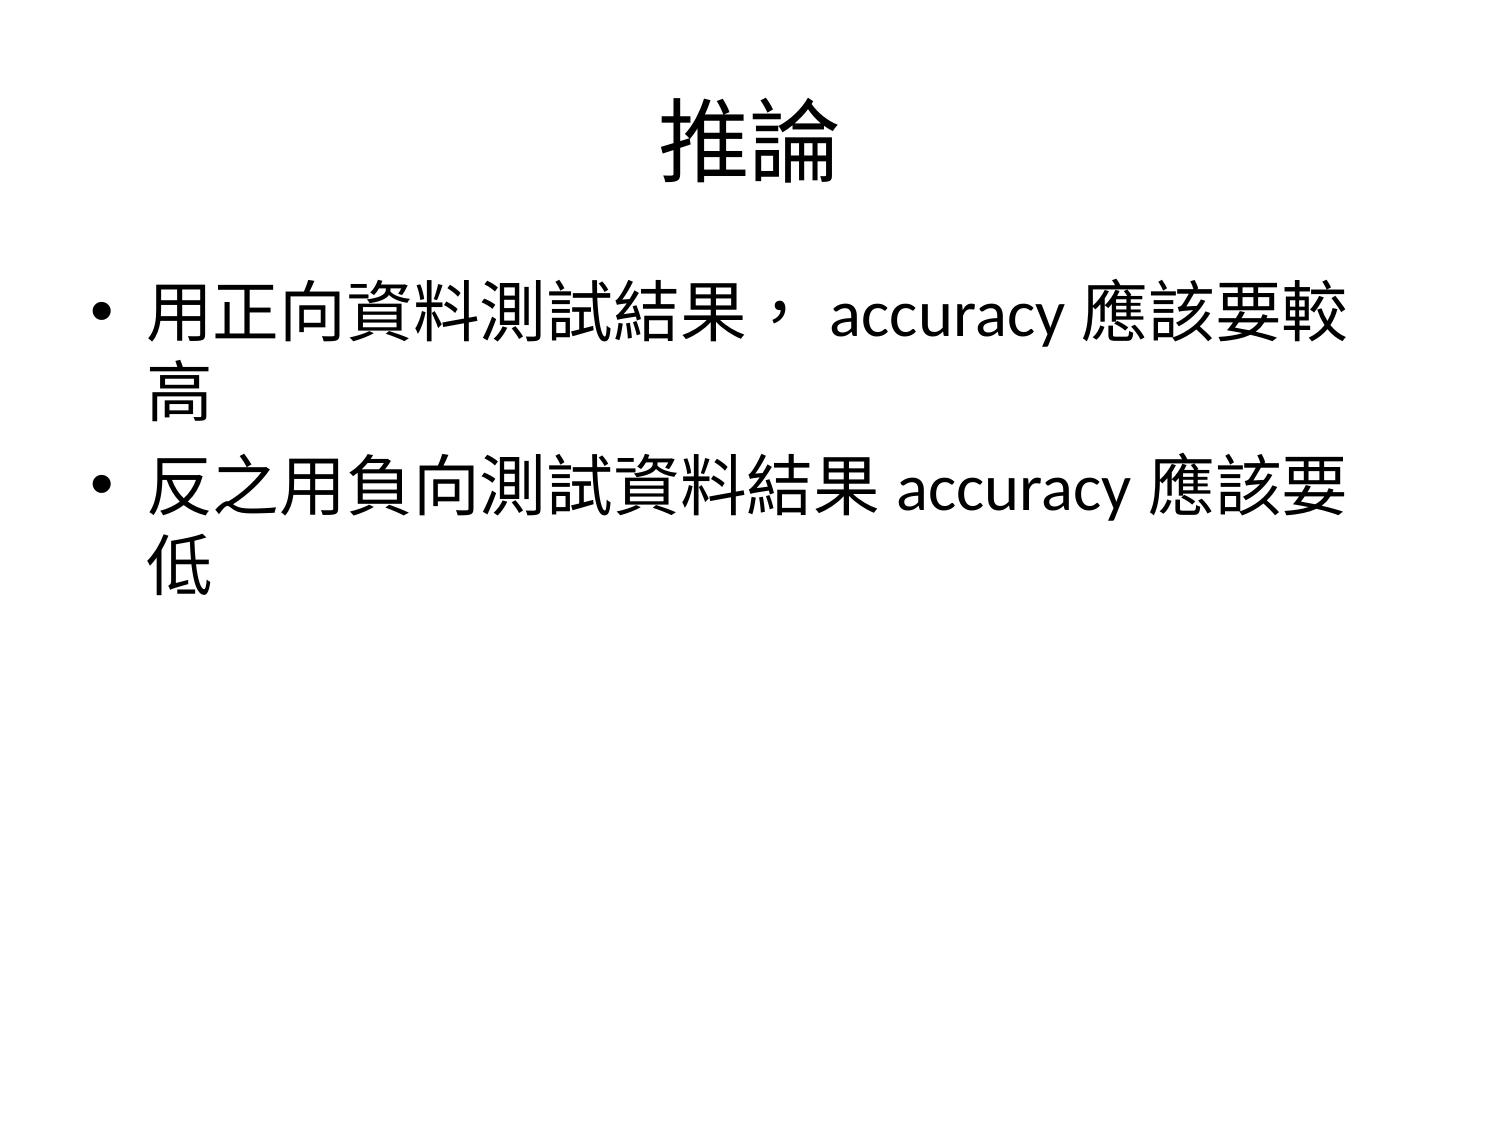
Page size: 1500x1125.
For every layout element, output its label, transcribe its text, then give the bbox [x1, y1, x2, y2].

list 用正向資料測試結果，accuracy應該要較高 反之用負向測試資料結果accuracy應該要低 [75, 262, 1425, 1005]
title 推論 [75, 45, 1425, 233]
